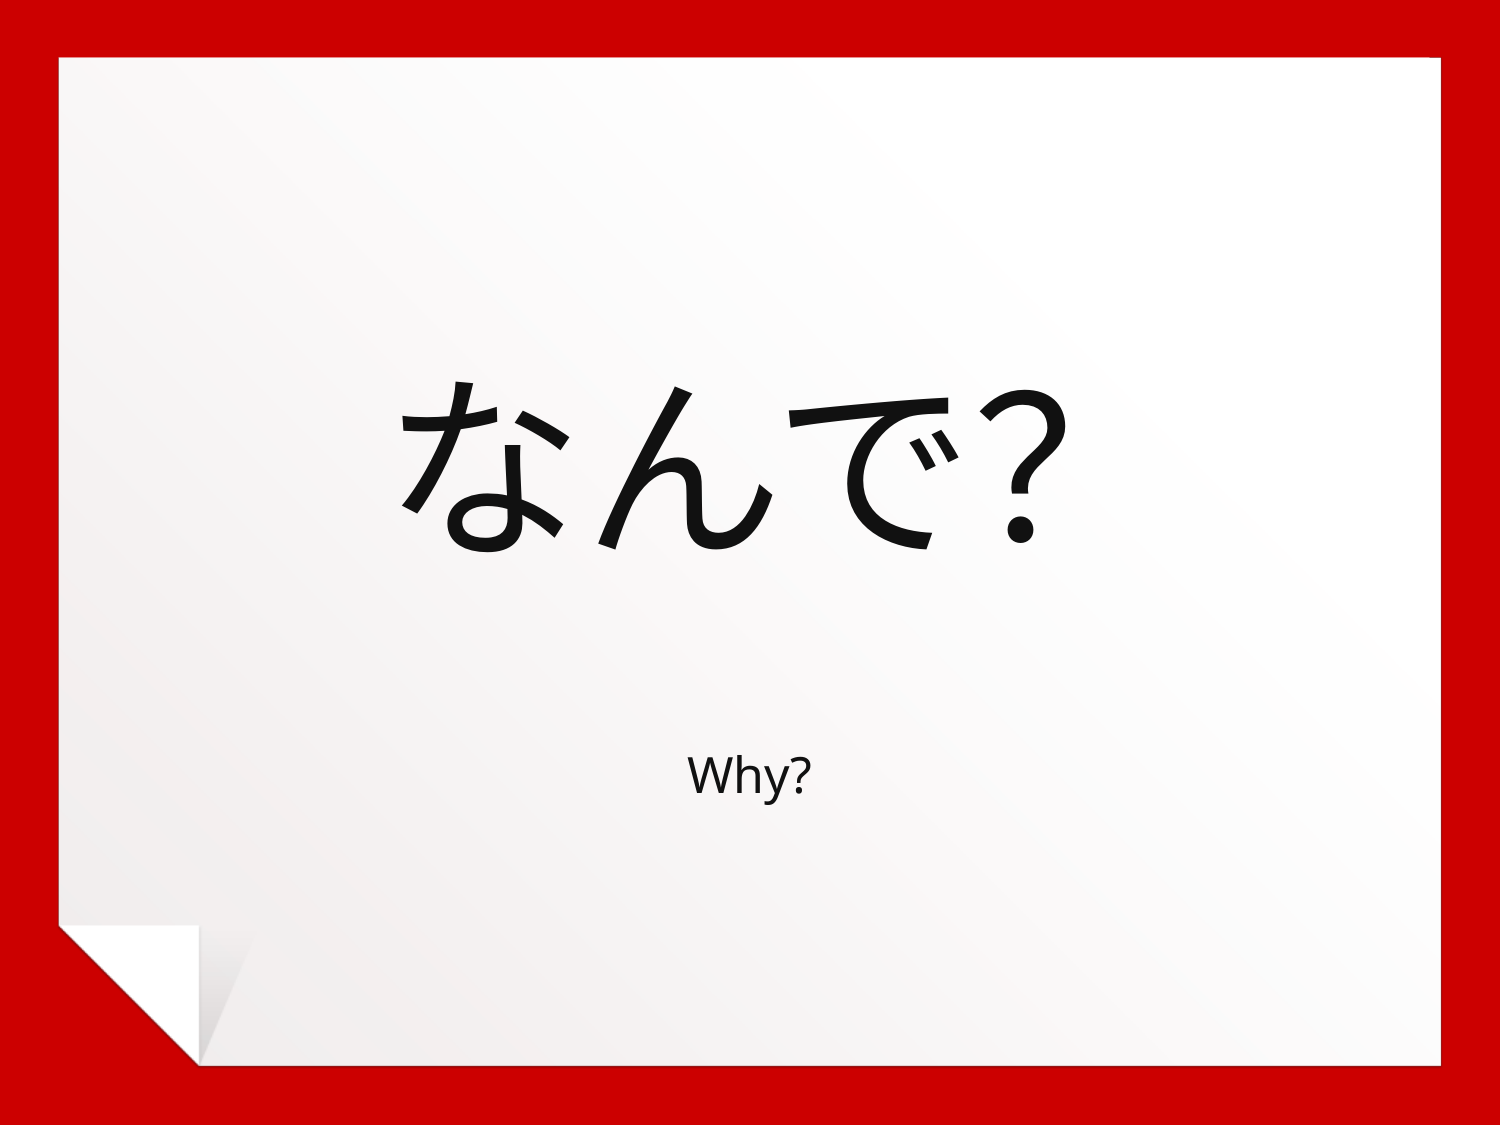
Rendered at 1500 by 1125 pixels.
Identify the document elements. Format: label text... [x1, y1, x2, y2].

title なんで？ [93, 343, 1464, 598]
picture [0, 0, 1500, 1125]
subtitle Why? [112, 728, 1388, 901]
